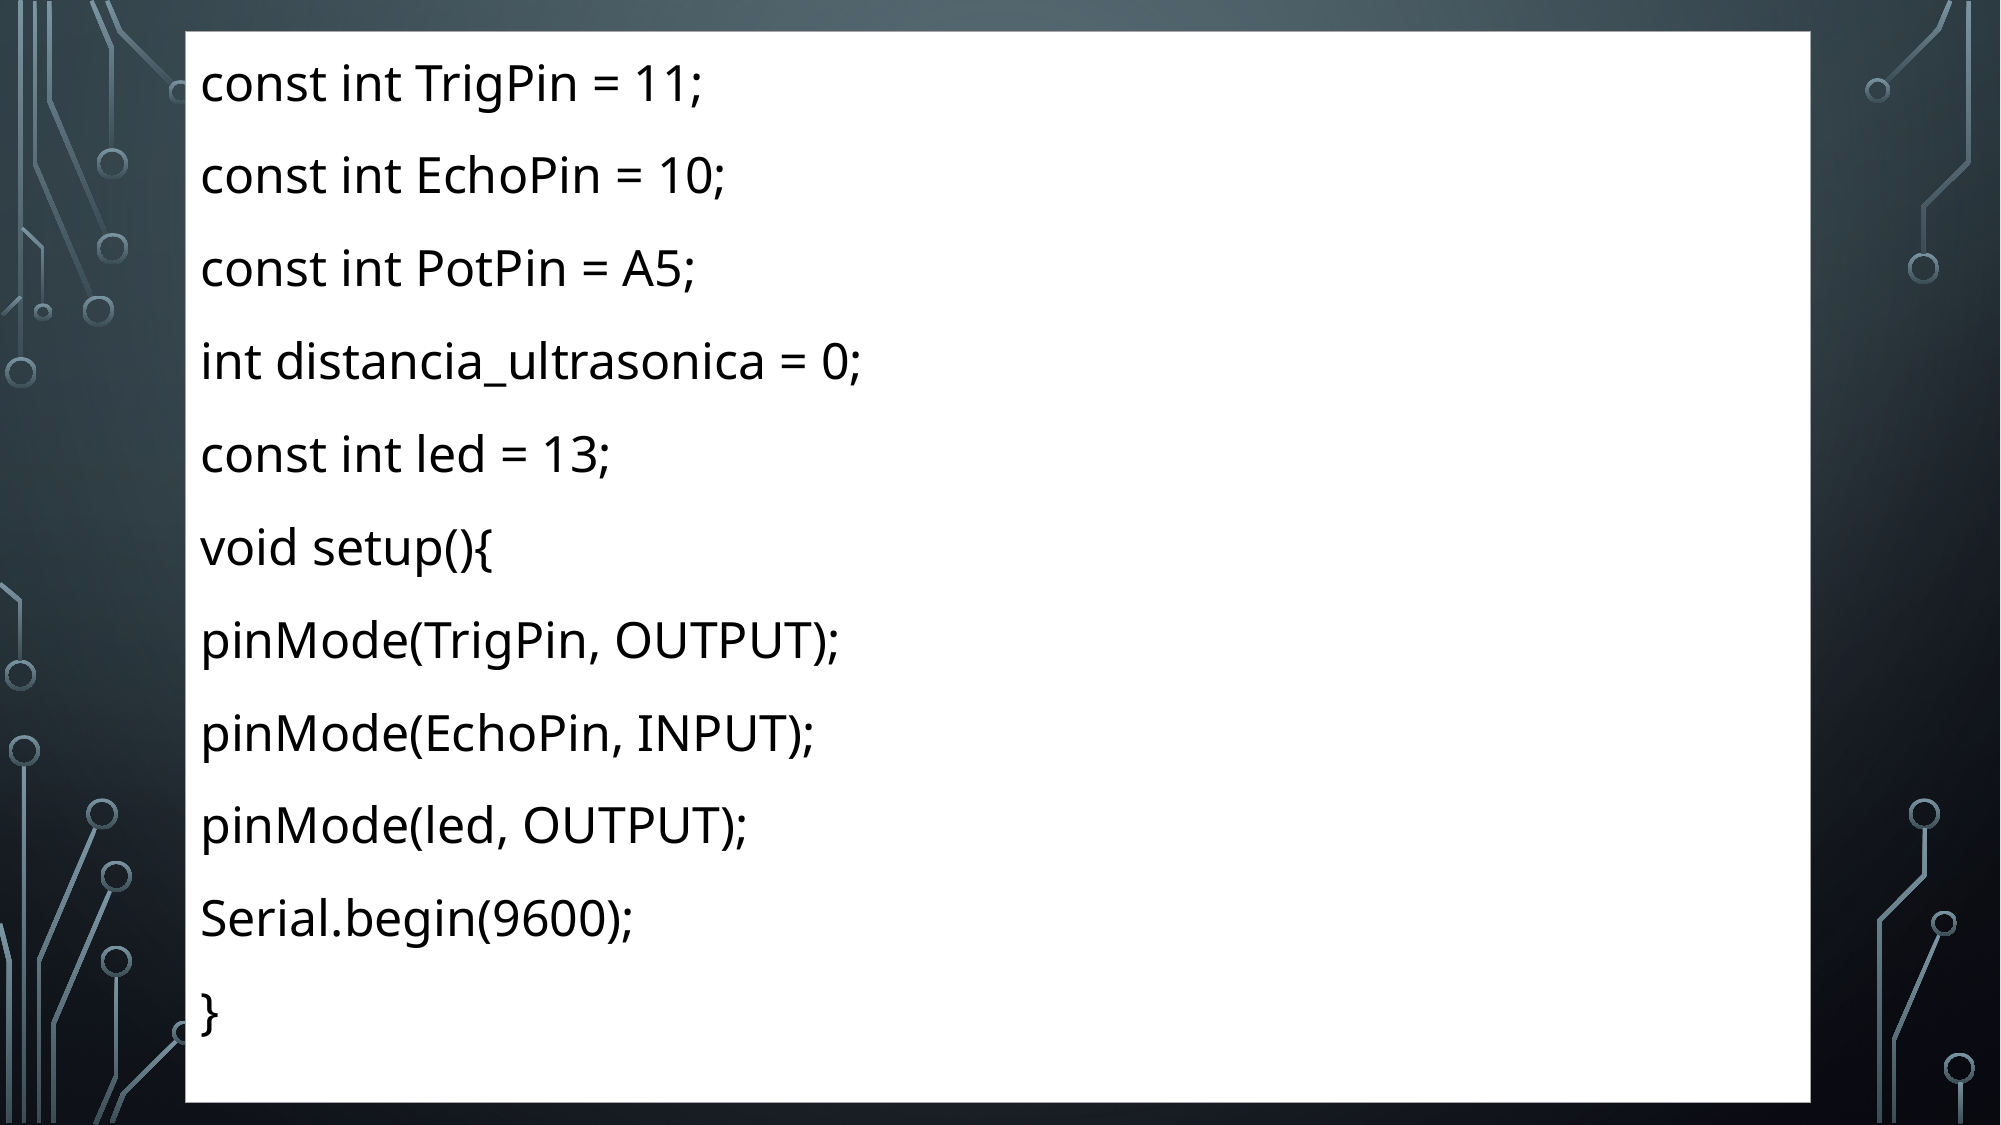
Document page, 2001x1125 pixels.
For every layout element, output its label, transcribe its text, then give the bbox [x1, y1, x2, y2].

list const int TrigPin = 11; const int EchoPin = 10; const int PotPin = A5; int distancia_ultrasonica = 0; const int led = 13; void setup(){ pinMode(TrigPin, OUTPUT); pinMode(EchoPin, INPUT); pinMode(led, OUTPUT); Serial.begin(9600); } [185, 31, 1811, 1103]
